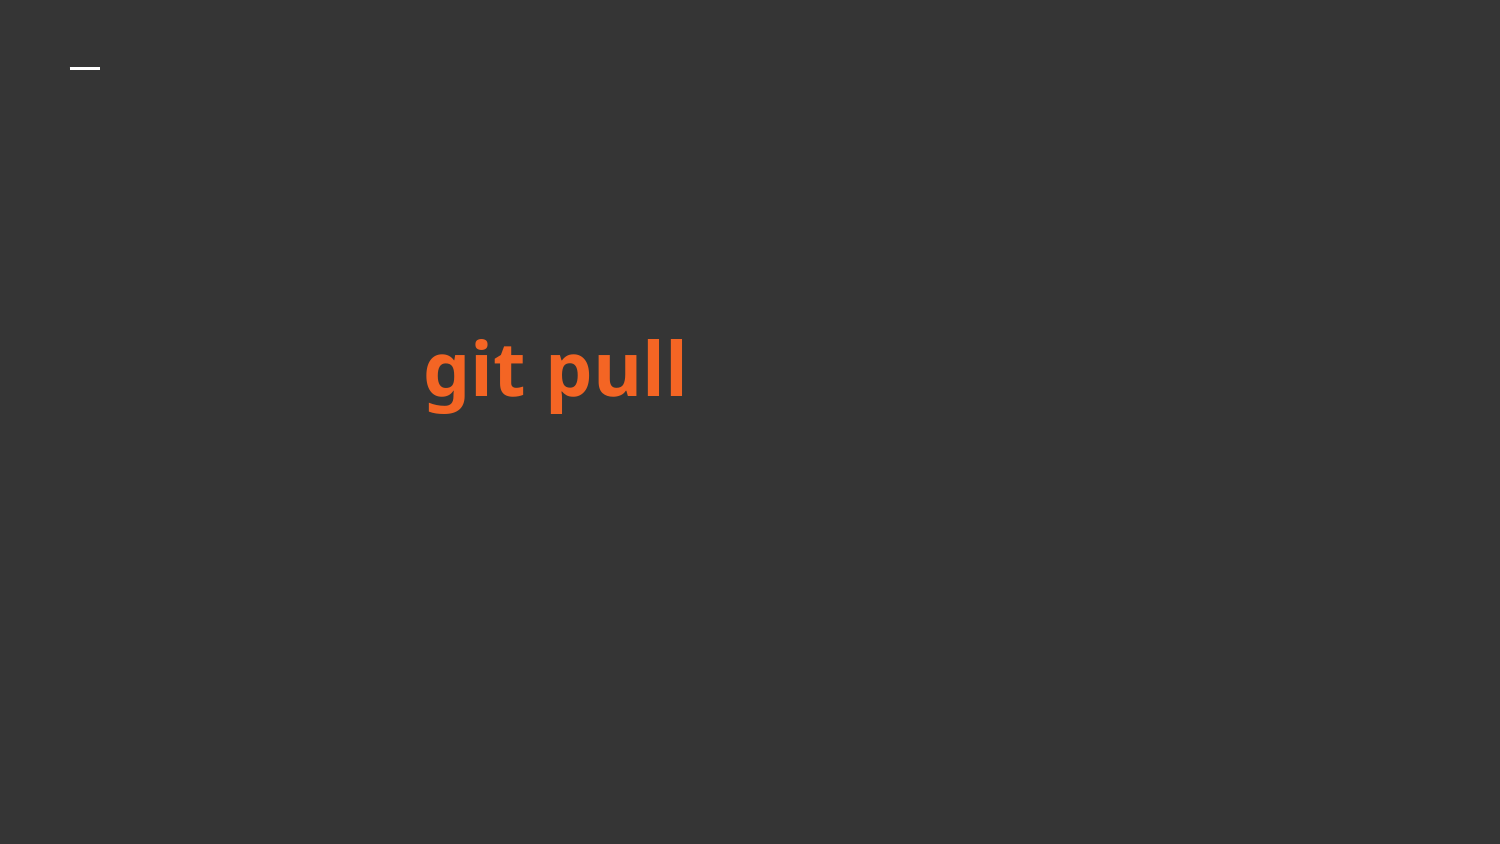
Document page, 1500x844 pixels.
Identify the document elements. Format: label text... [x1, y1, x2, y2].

title git pull [408, 306, 987, 433]
